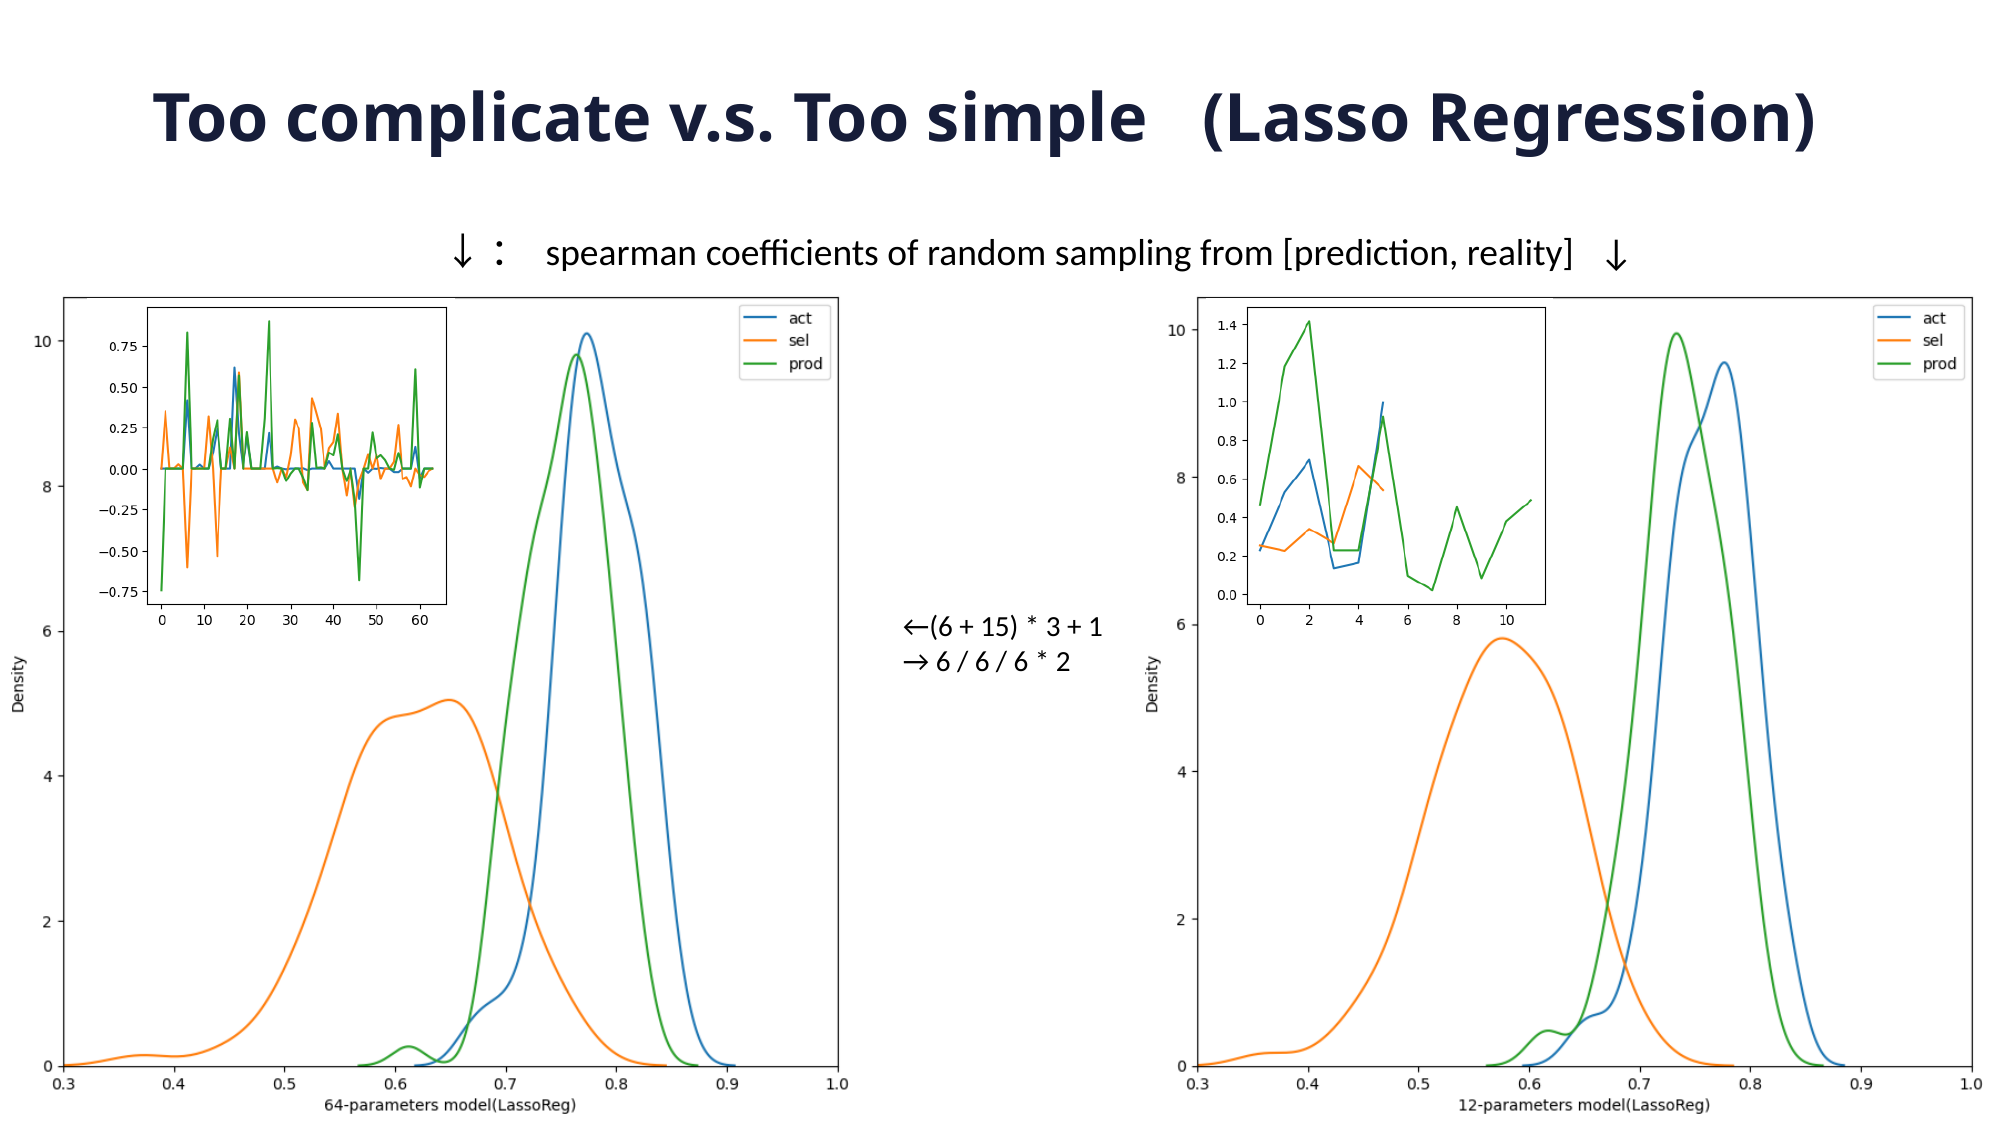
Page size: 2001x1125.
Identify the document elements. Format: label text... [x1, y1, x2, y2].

text_box Too complicate v.s. Too simple (Lasso Regression) [137, 59, 1863, 162]
picture [0, 286, 860, 1125]
text_box ↓： spearman coefficients of random sampling from [prediction, reality] ↓ [429, 220, 1834, 281]
picture [1134, 286, 1994, 1125]
text_box ←(6 + 15) * 3 + 1 → 6 / 6 / 6 * 2 [888, 599, 1134, 685]
